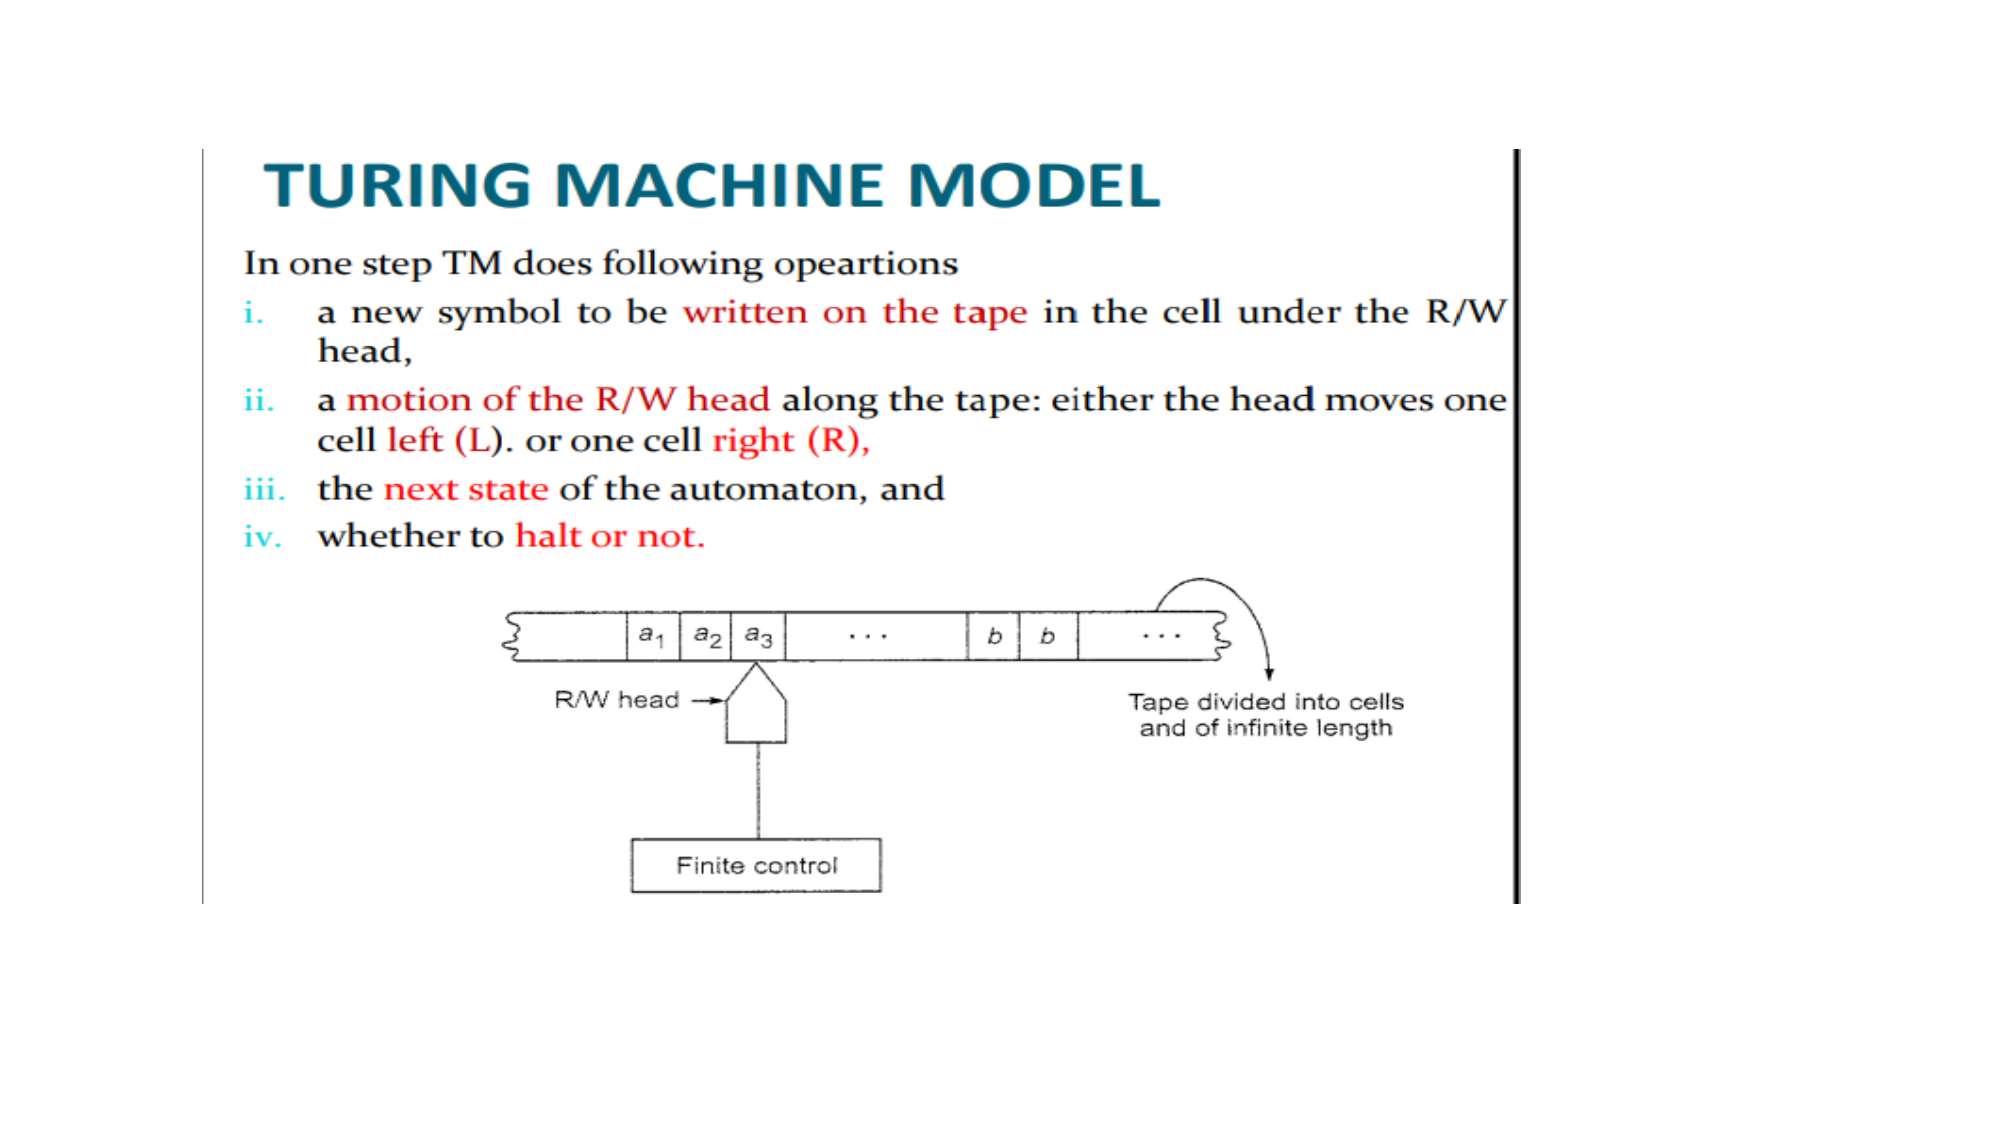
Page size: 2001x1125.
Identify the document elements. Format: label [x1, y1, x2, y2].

picture [202, 149, 1521, 904]
